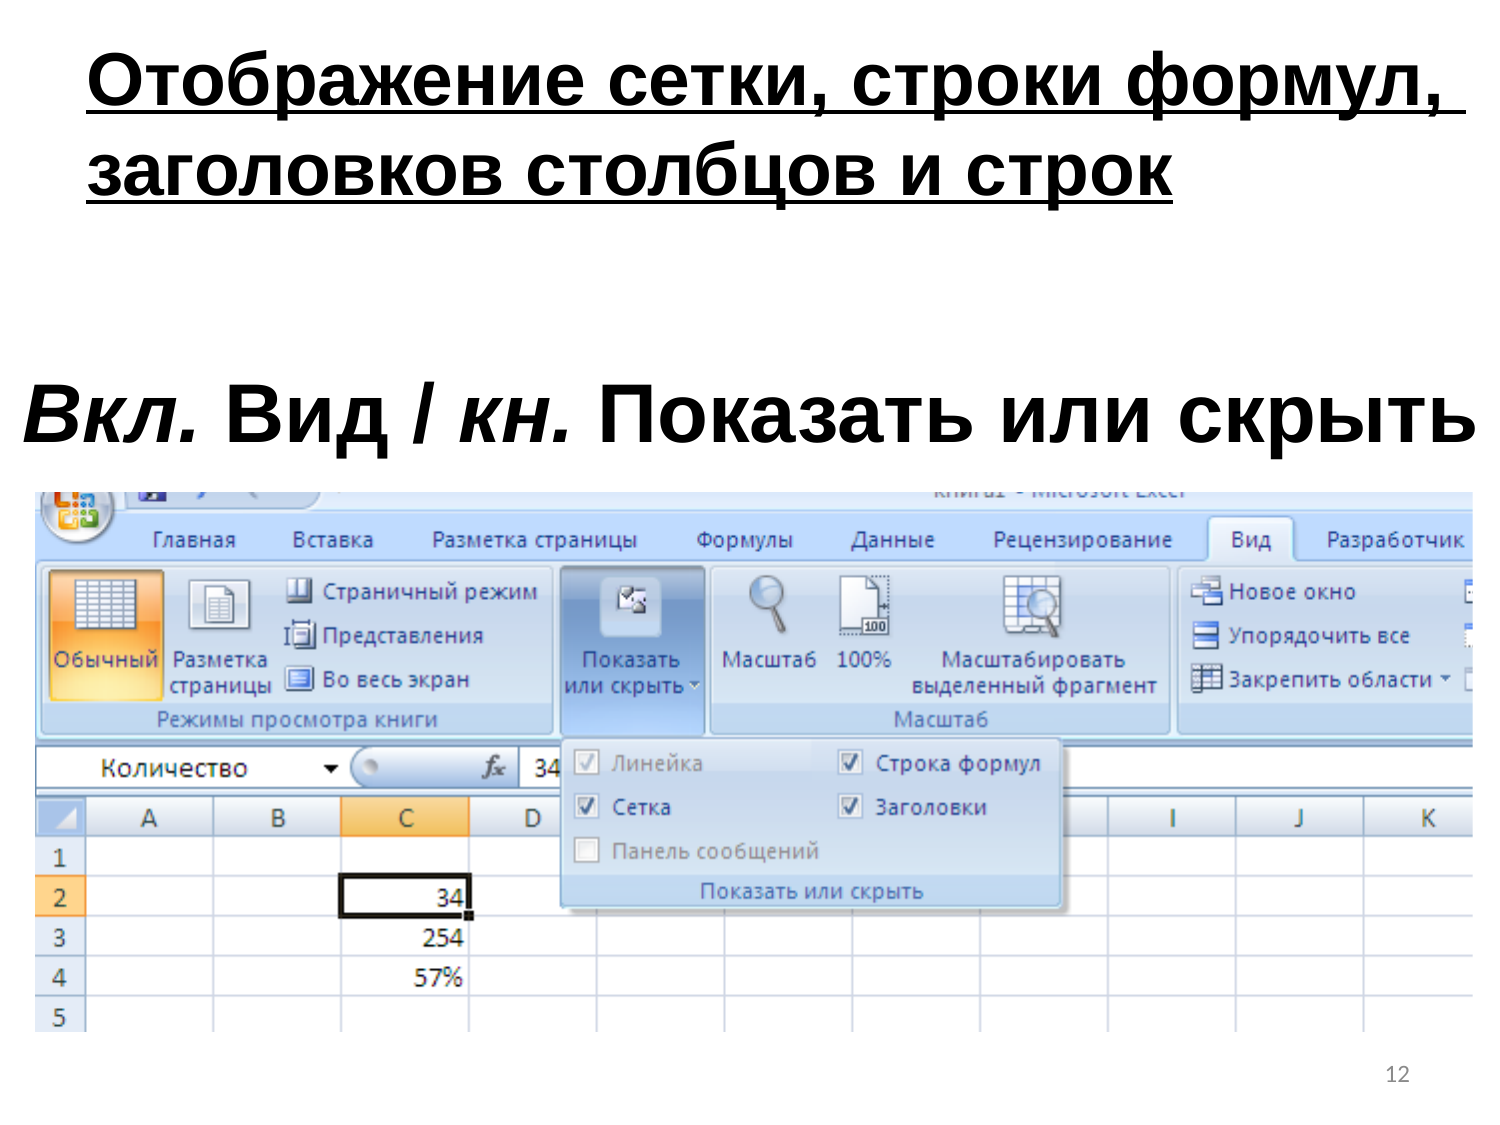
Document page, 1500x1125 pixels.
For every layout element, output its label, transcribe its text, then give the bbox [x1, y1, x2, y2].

slide_number 12 [1074, 1042, 1425, 1103]
picture [34, 491, 1473, 1032]
text_box Отображение сетки, строки формул, заголовков столбцов и строк [71, 23, 1481, 309]
text_box Вкл. Вид / кн. Показать или скрыть [7, 352, 1500, 467]
